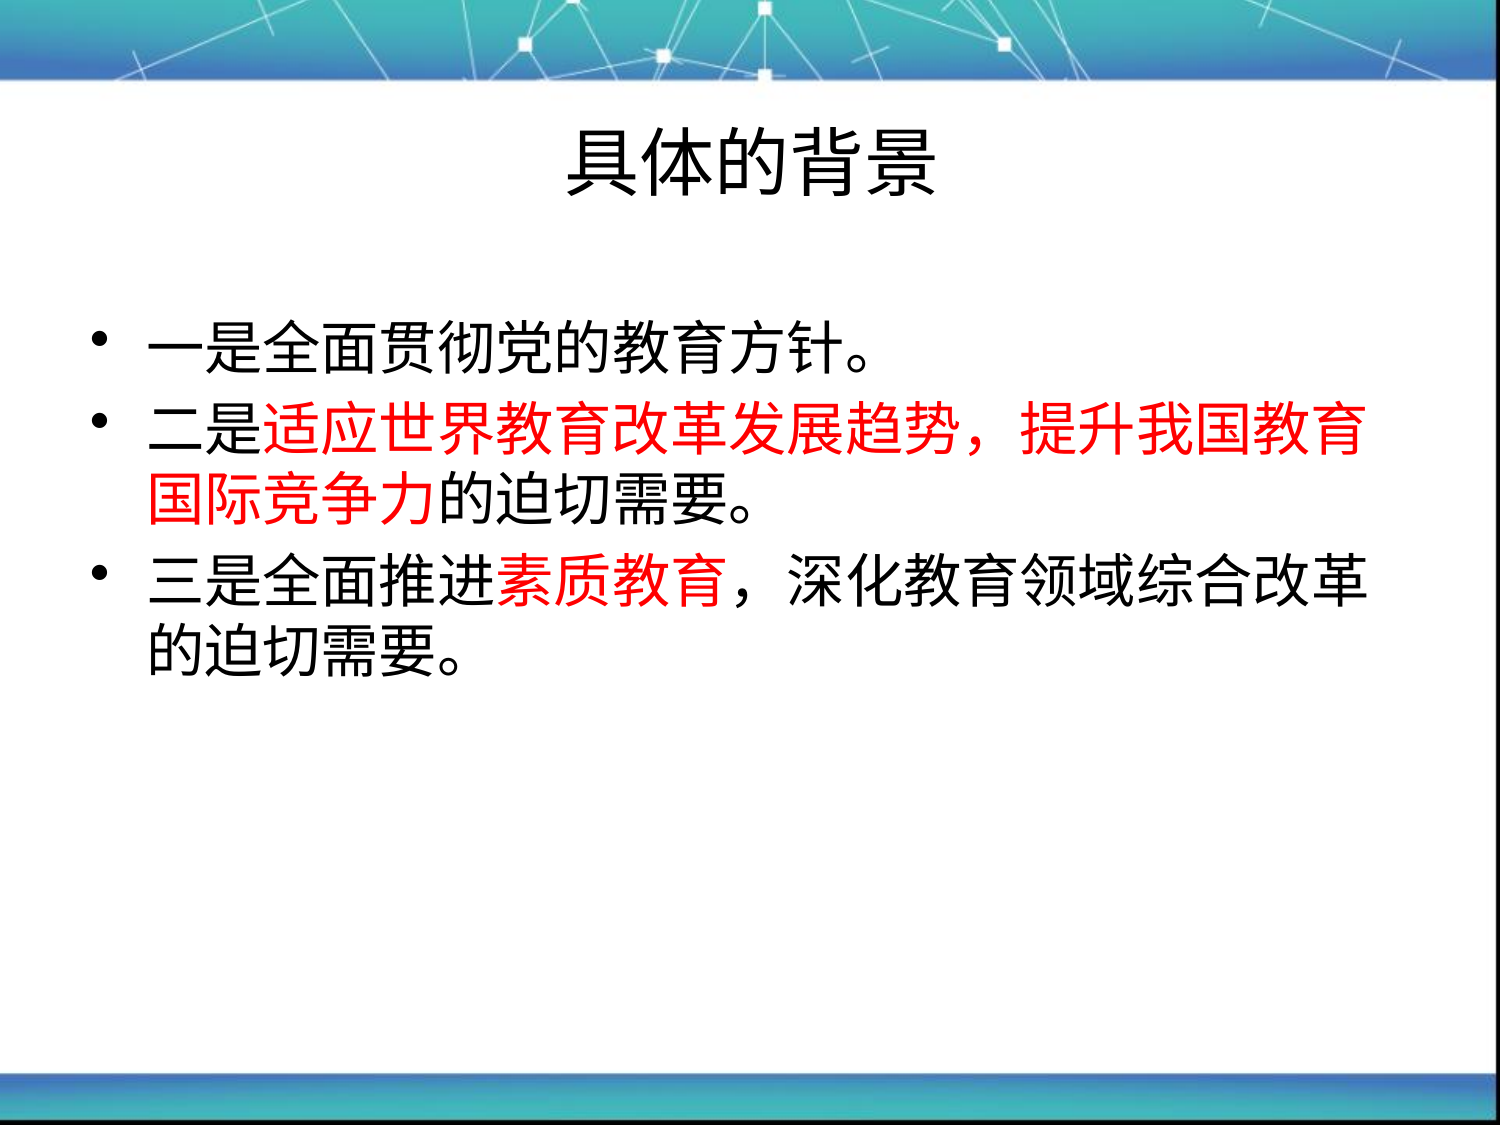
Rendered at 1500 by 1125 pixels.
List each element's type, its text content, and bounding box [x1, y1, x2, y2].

title 具体的背景 [76, 101, 1428, 221]
picture [0, 0, 1500, 1125]
list 一是全面贯彻党的教育方针。 二是适应世界教育改革发展趋势，提升我国教育国际竞争力的迫切需要。 三是全面推进素质教育，深化教育领域综合改革的迫切需要。 [74, 231, 1426, 1006]
